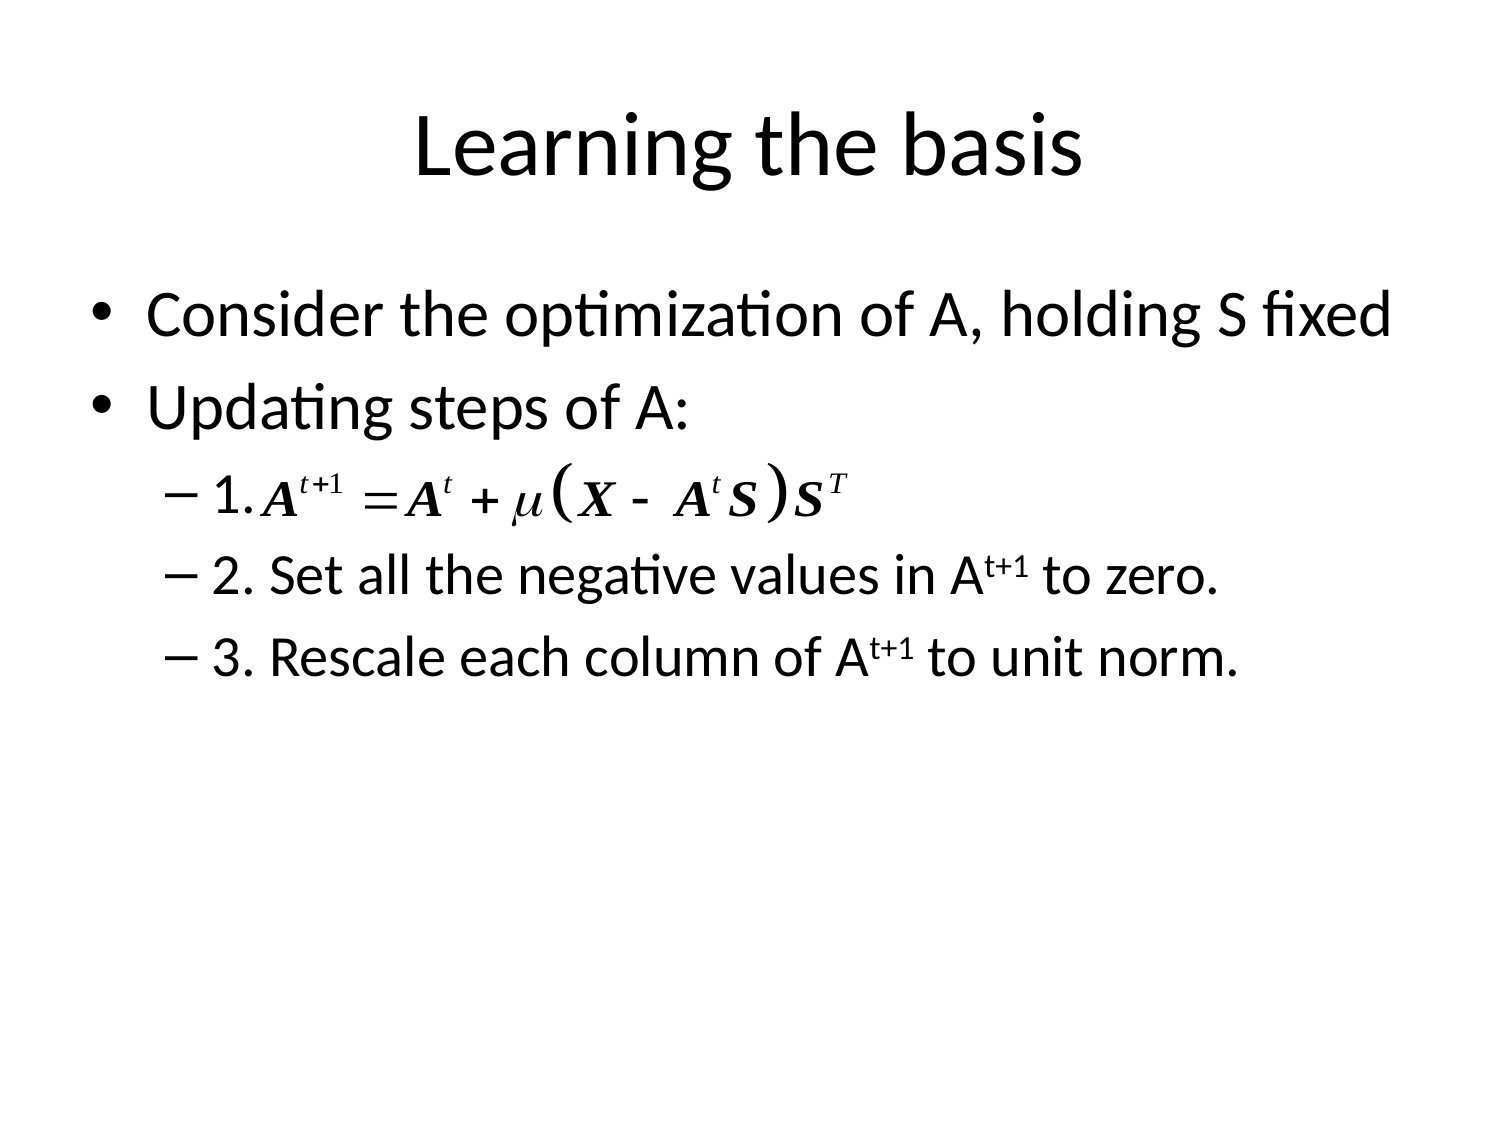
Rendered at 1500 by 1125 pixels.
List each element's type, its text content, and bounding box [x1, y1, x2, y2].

list Consider the optimization of A, holding S fixed Updating steps of A: 1. 2. Set all the negative values in At+1 to zero. 3. Rescale each column of At+1 to unit norm. [75, 262, 1425, 1005]
title Learning the basis [75, 45, 1425, 233]
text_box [249, 455, 861, 552]
